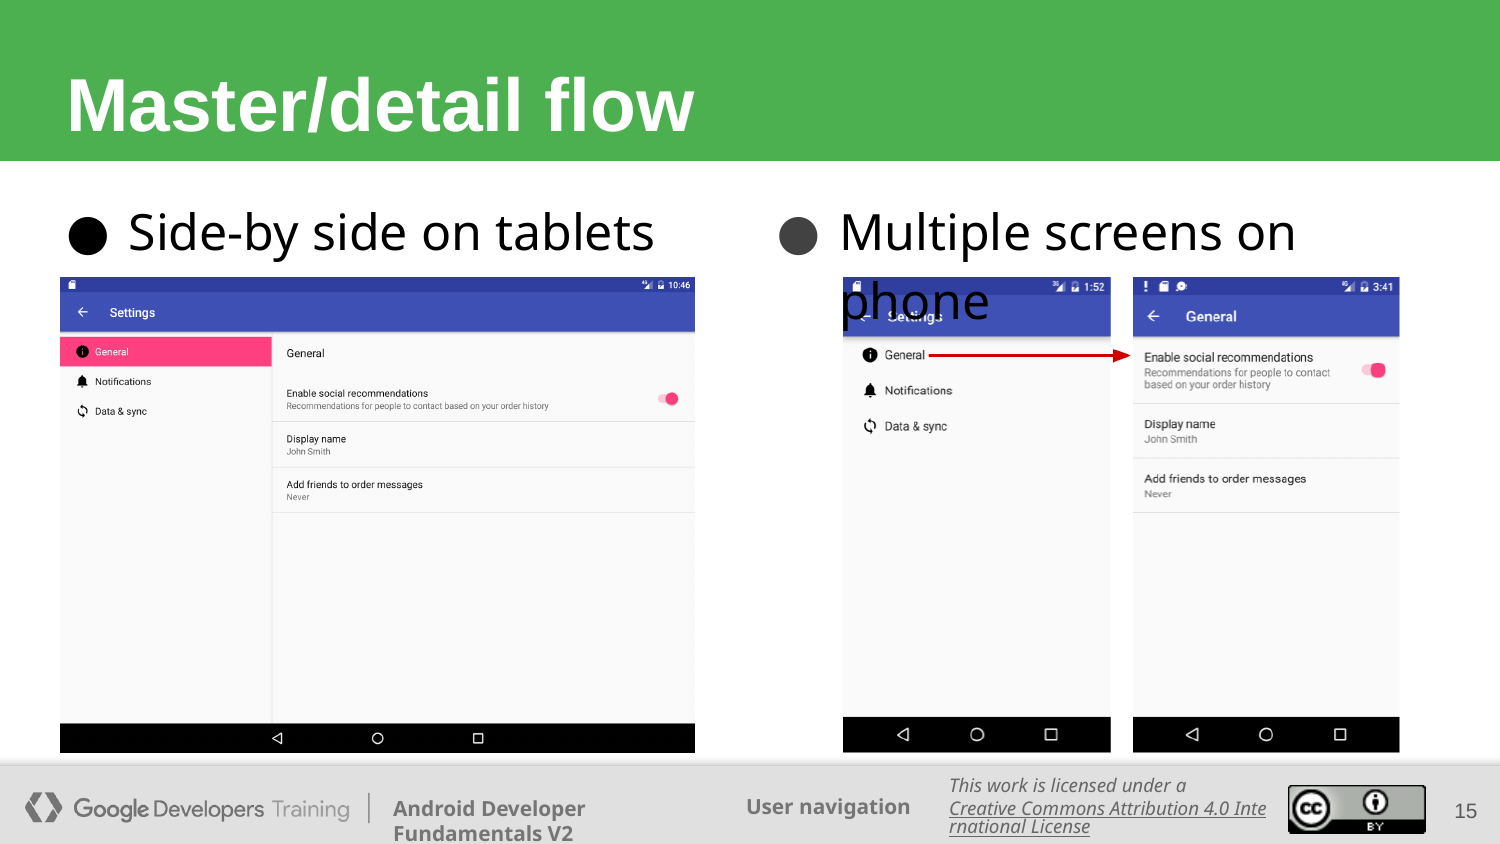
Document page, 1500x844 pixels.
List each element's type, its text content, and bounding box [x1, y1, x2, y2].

title Master/detail flow [51, 28, 1472, 122]
picture [0, 161, 1500, 844]
slide_number ‹#› [1402, 777, 1493, 842]
list Side-by side on tablets [38, 176, 732, 271]
list Multiple screens on phone [749, 176, 1443, 271]
